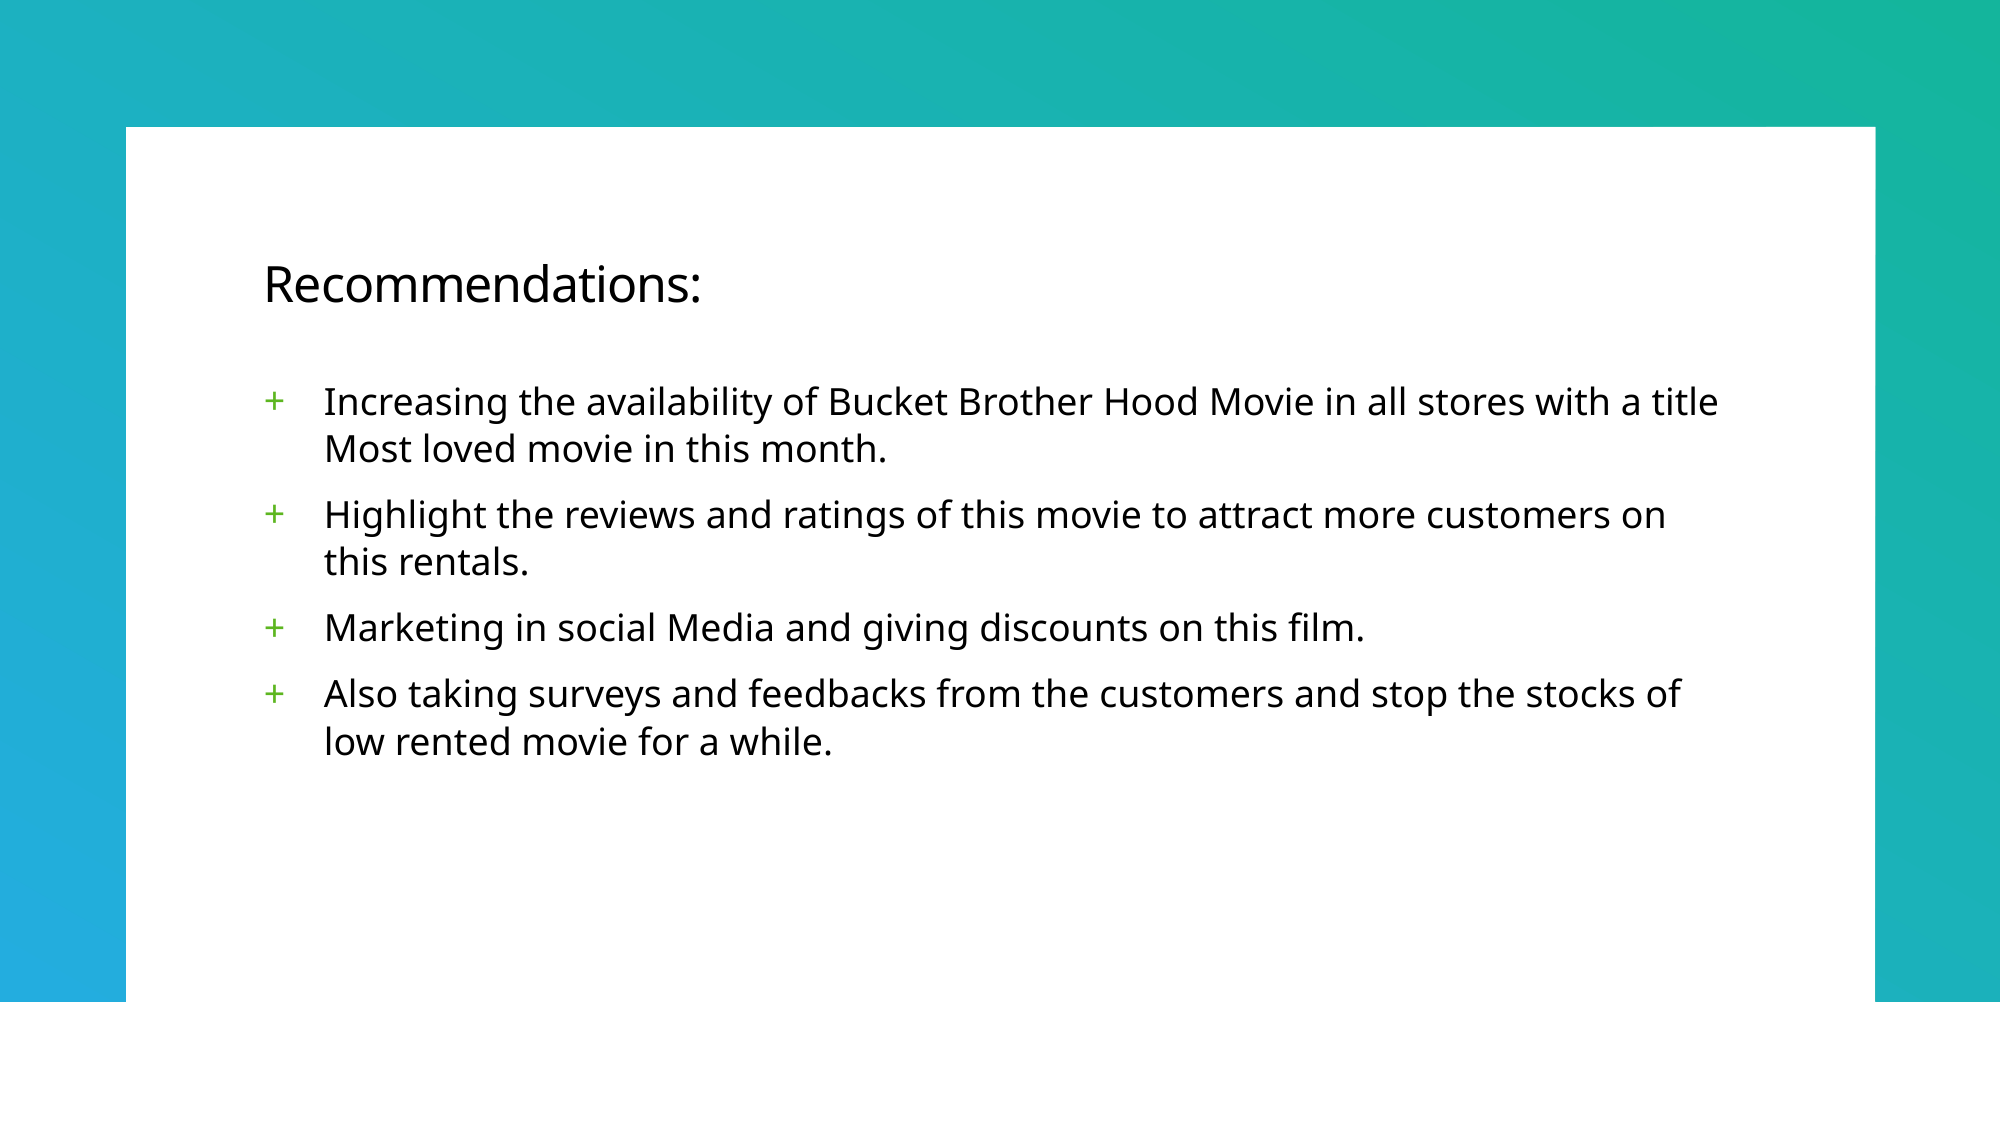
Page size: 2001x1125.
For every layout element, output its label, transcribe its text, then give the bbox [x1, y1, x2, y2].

title Recommendations: [248, 248, 1749, 367]
list Increasing the availability of Bucket Brother Hood Movie in all stores with a title Most loved movie in this month. Highlight the reviews and ratings of this movie to attract more customers on this rentals. Marketing in social Media and giving discounts on this film. Also taking surveys and feedbacks from the customers and stop the stocks of low rented movie for a while. [248, 367, 1749, 874]
